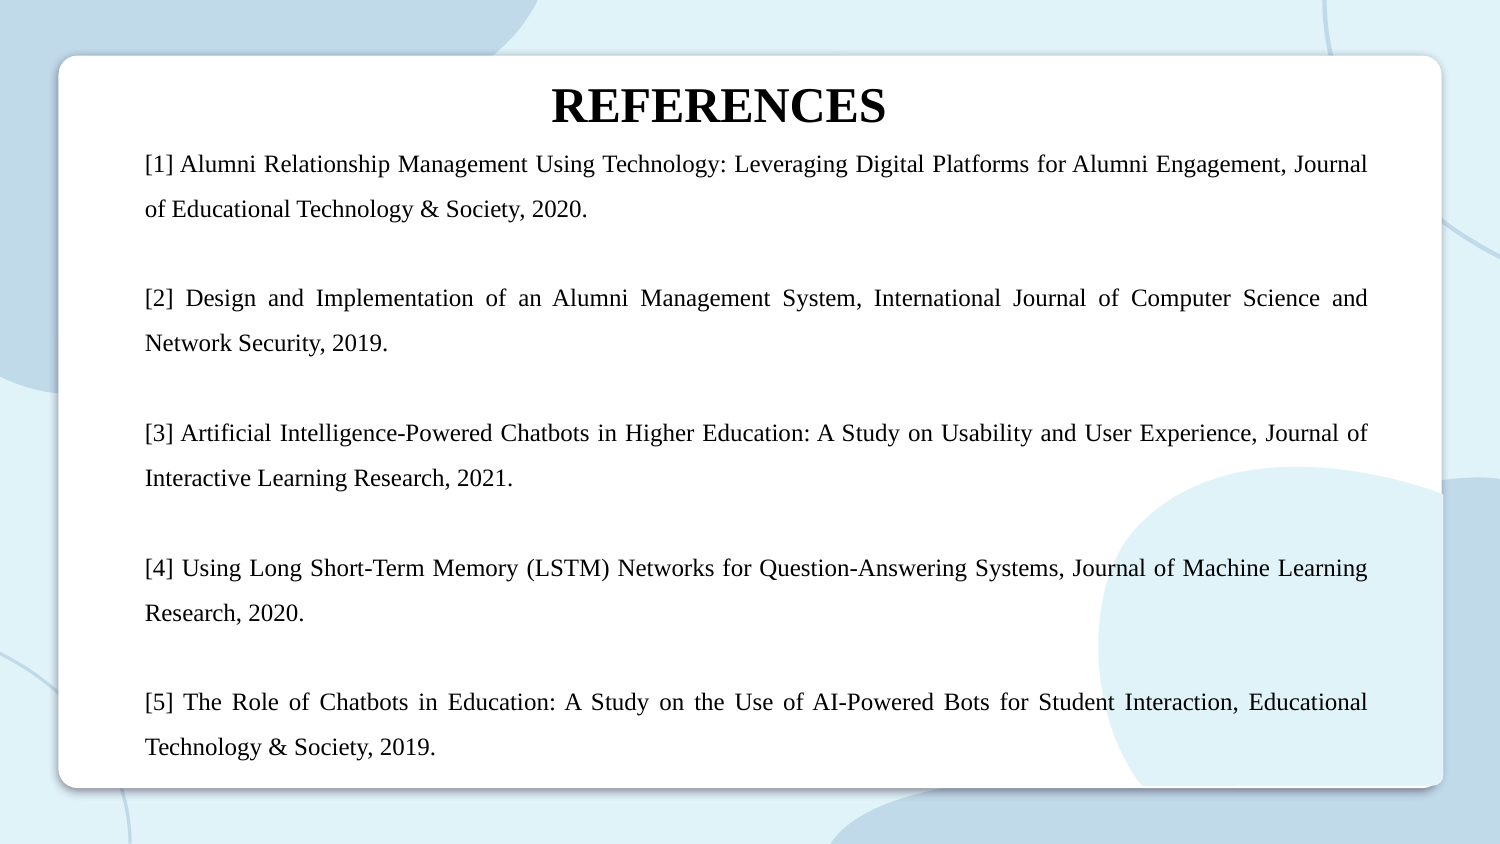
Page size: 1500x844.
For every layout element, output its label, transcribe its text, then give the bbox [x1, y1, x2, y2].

title REFERENCES [72, 48, 1366, 165]
text_box [1130, 477, 1444, 786]
text_box [1] Alumni Relationship Management Using Technology: Leveraging Digital Platforms for Alumni Engagement, Journal of Educational Technology & Society, 2020. [2] Design and Implementation of an Alumni Management System, International Journal of Computer Science and Network Security, 2019. [3] Artificial Intelligence-Powered Chatbots in Higher Education: A Study on Usability and User Experience, Journal of Interactive Learning Research, 2021. [4] Using Long Short-Term Memory (LSTM) Networks for Question-Answering Systems, Journal of Machine Learning Research, 2020. [5] The Role of Chatbots in Education: A Study on the Use of AI-Powered Bots for Student Interaction, Educational Technology & Society, 2019. [129, 124, 1385, 769]
